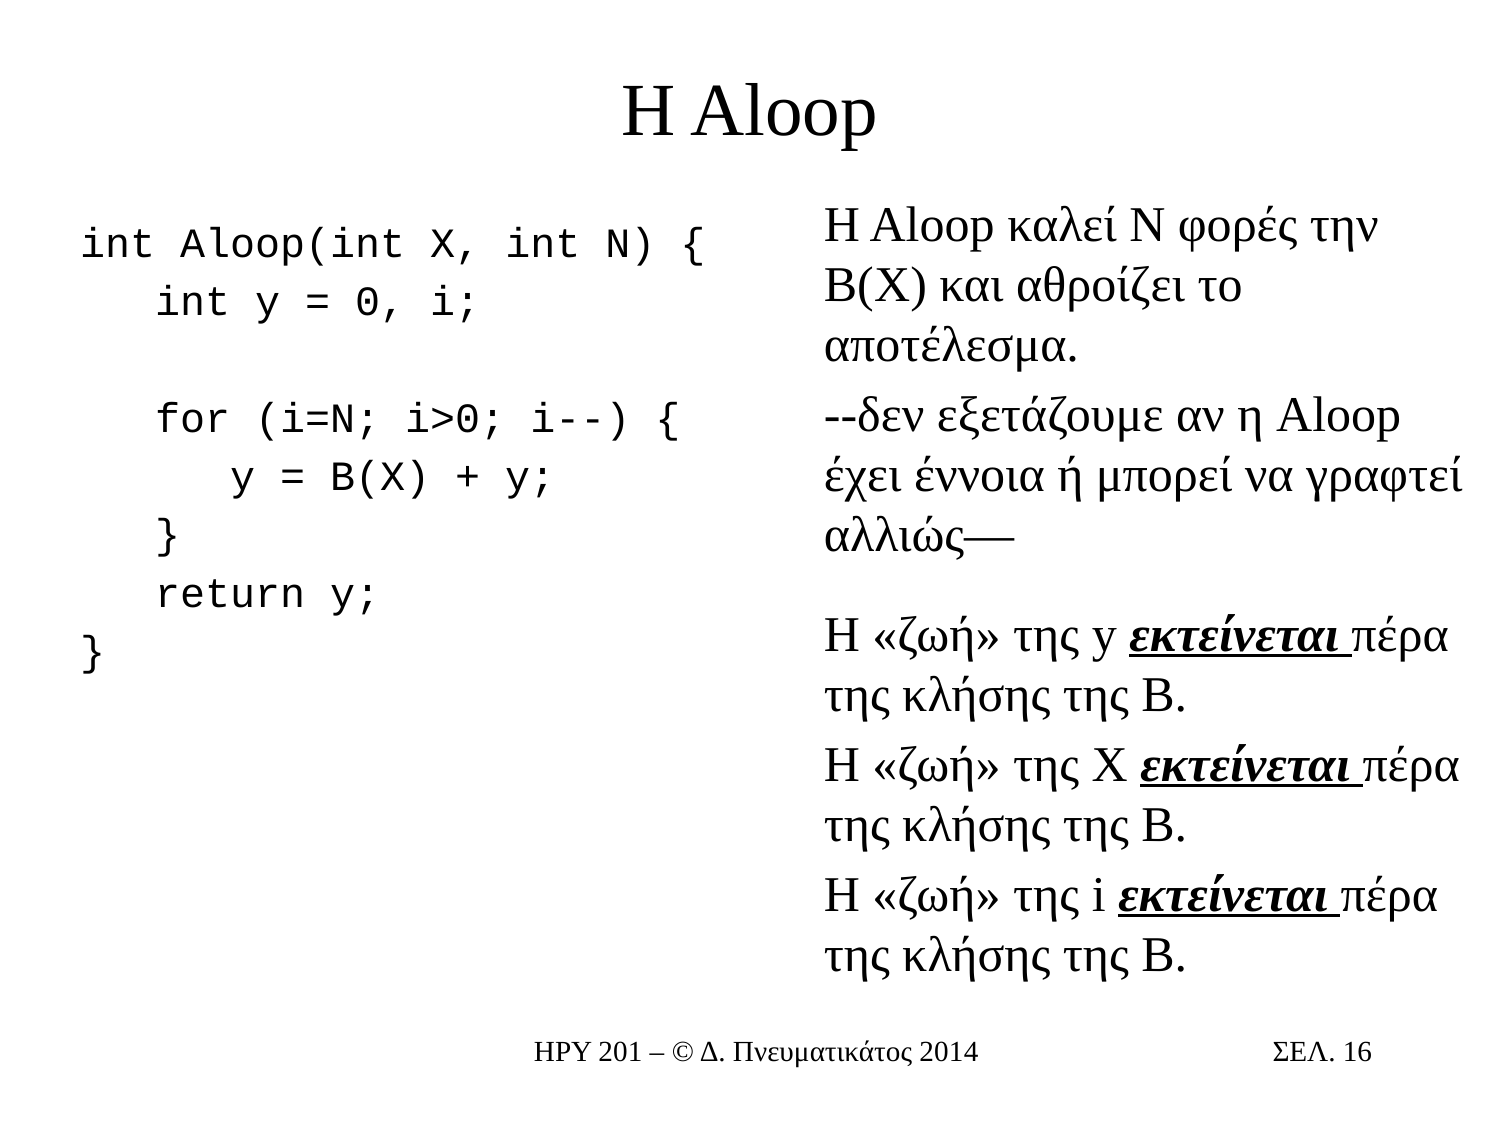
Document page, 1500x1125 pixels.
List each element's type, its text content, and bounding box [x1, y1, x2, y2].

text_box H Aloop καλεί Ν φορές την Β(X) και αθροίζει το αποτέλεσμα. --δεν εξετάζουμε αν η Aloop έχει έννοια ή μπορεί να γραφτεί αλλιώς— Η «ζωή» της y εκτείνεται πέρα της κλήσης της Β. Η «ζωή» της Χ εκτείνεται πέρα της κλήσης της Β. Η «ζωή» της i εκτείνεται πέρα της κλήσης της Β. [809, 184, 1483, 1035]
title Η Αloop [112, 42, 1388, 168]
slide_number ΣΕΛ. 16 [1074, 1024, 1388, 1101]
list int Aloop(int X, int N) { int y = 0, i; for (i=N; i>0; i--) { y = B(X) + y; } return y; } [64, 208, 762, 716]
footer ΗΡΥ 201 – © Δ. Πνευματικάτος 2014 [449, 1024, 1063, 1101]
